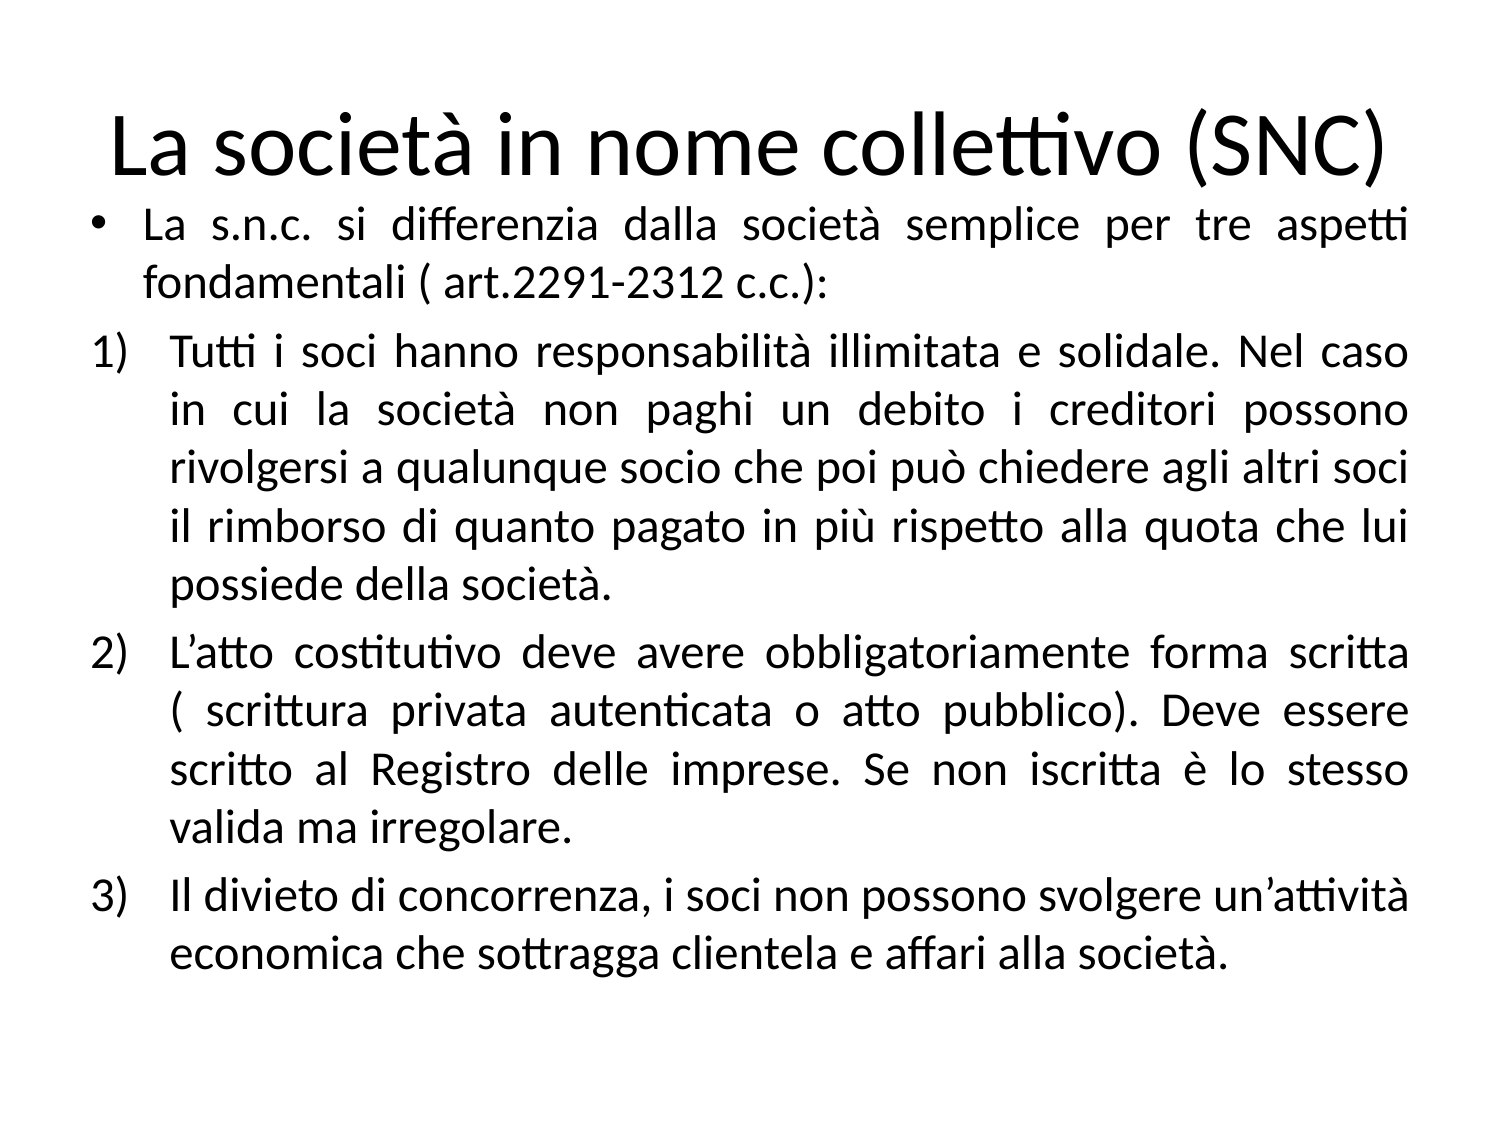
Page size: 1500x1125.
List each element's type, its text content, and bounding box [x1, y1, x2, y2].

list La s.n.c. si differenzia dalla società semplice per tre aspetti fondamentali ( art.2291-2312 c.c.): Tutti i soci hanno responsabilità illimitata e solidale. Nel caso in cui la società non paghi un debito i creditori possono rivolgersi a qualunque socio che poi può chiedere agli altri soci il rimborso di quanto pagato in più rispetto alla quota che lui possiede della società. L’atto costitutivo deve avere obbligatoriamente forma scritta ( scrittura privata autenticata o atto pubblico). Deve essere scritto al Registro delle imprese. Se non iscritta è lo stesso valida ma irregolare. Il divieto di concorrenza, i soci non possono svolgere un’attività economica che sottragga clientela e affari alla società. [75, 184, 1425, 1005]
title La società in nome collettivo (SNC) [75, 45, 1425, 184]
